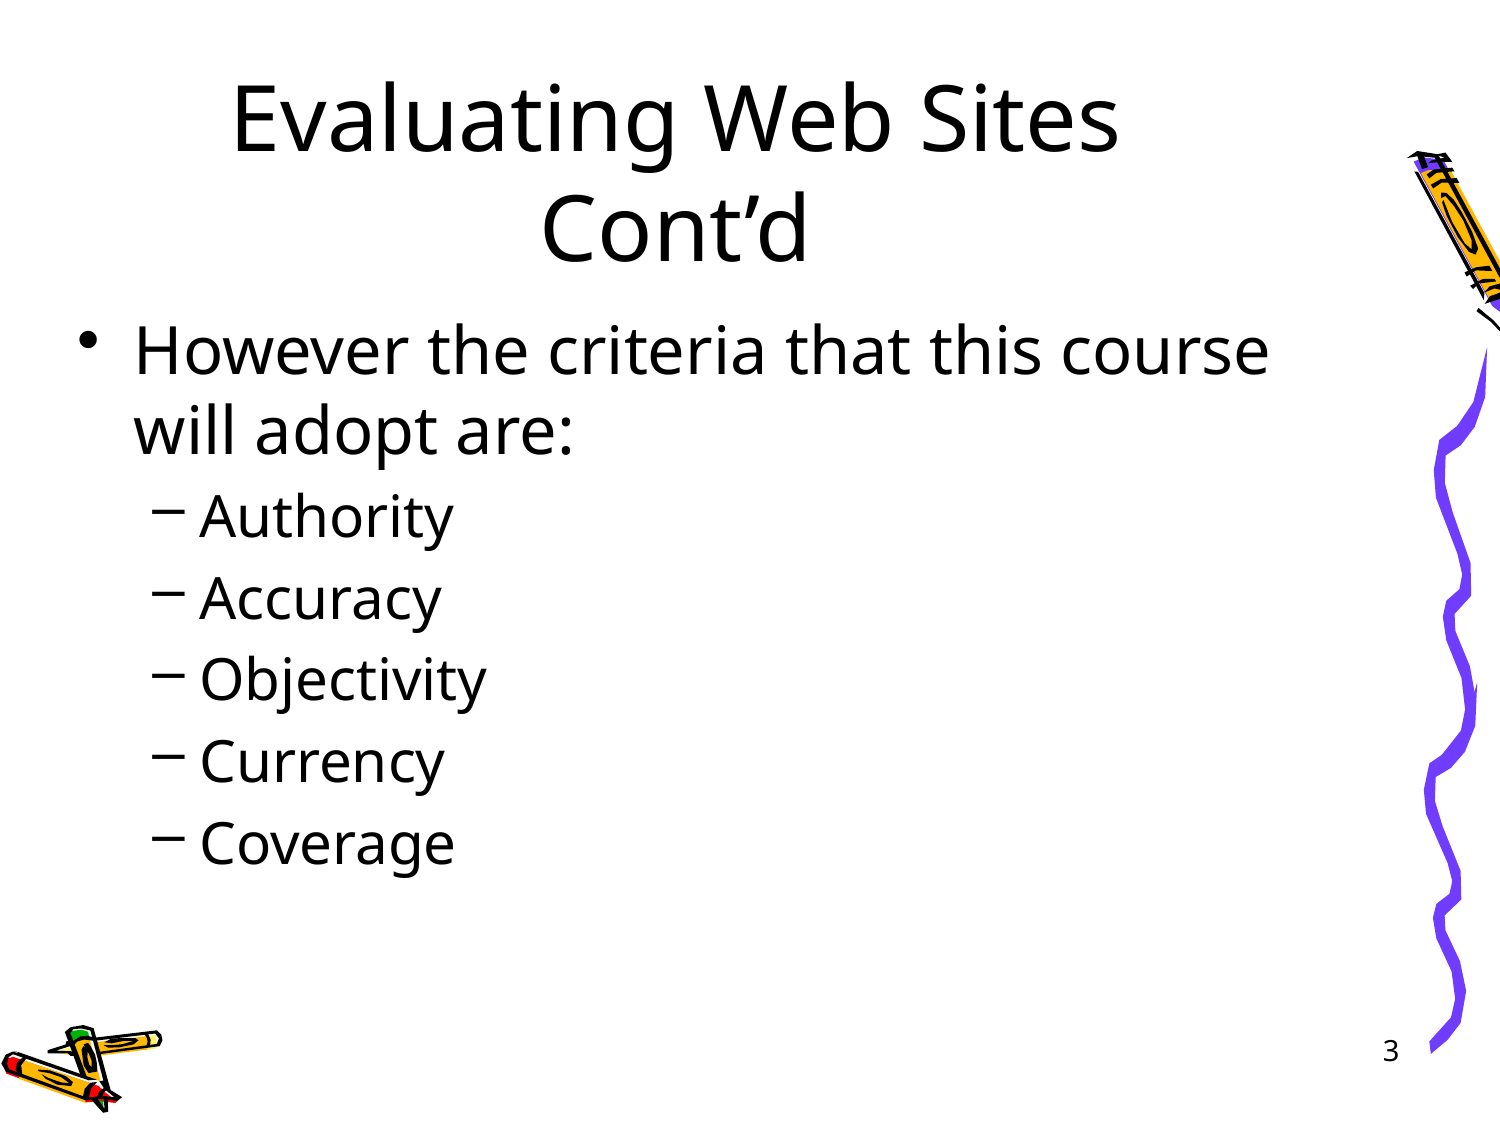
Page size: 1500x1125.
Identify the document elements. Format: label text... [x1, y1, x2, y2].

title Evaluating Web Sites Cont’d [112, 24, 1240, 288]
slide_number 3 [1101, 1024, 1415, 1101]
list However the criteria that this course will adopt are: Authority Accuracy Objectivity Currency Coverage [62, 299, 1376, 1013]
